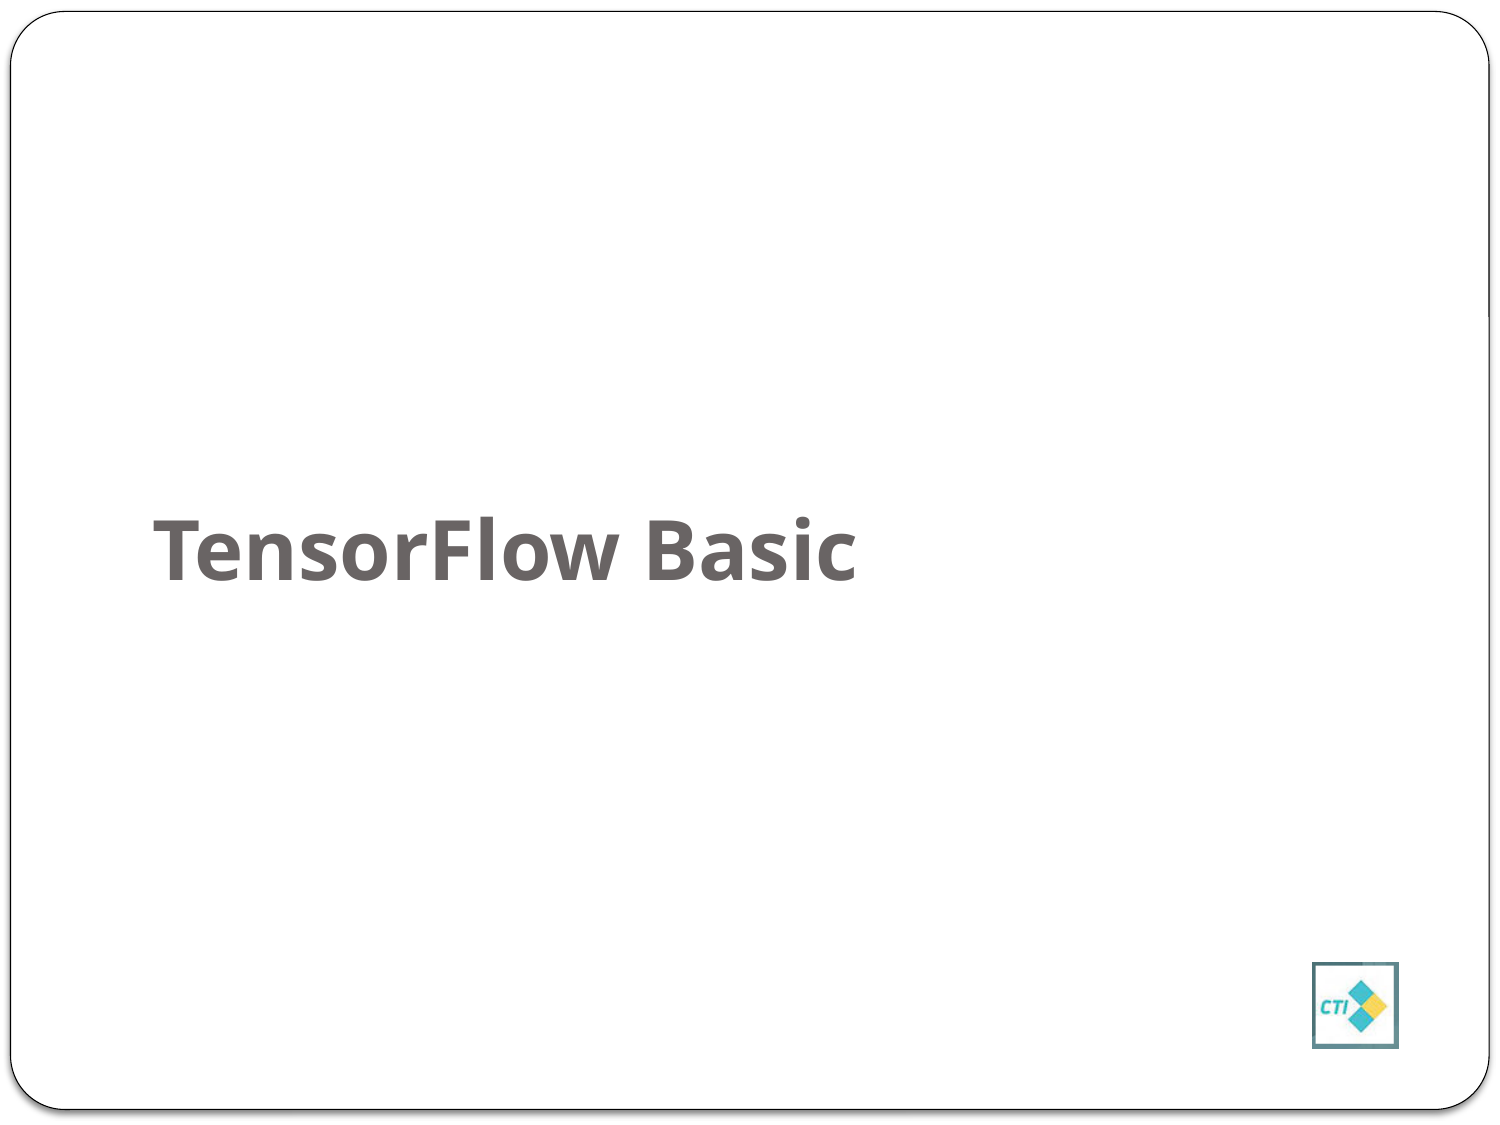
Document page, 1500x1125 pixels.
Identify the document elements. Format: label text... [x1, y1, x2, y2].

picture [1312, 962, 1399, 1049]
title TensorFlow Basic [137, 425, 1413, 613]
